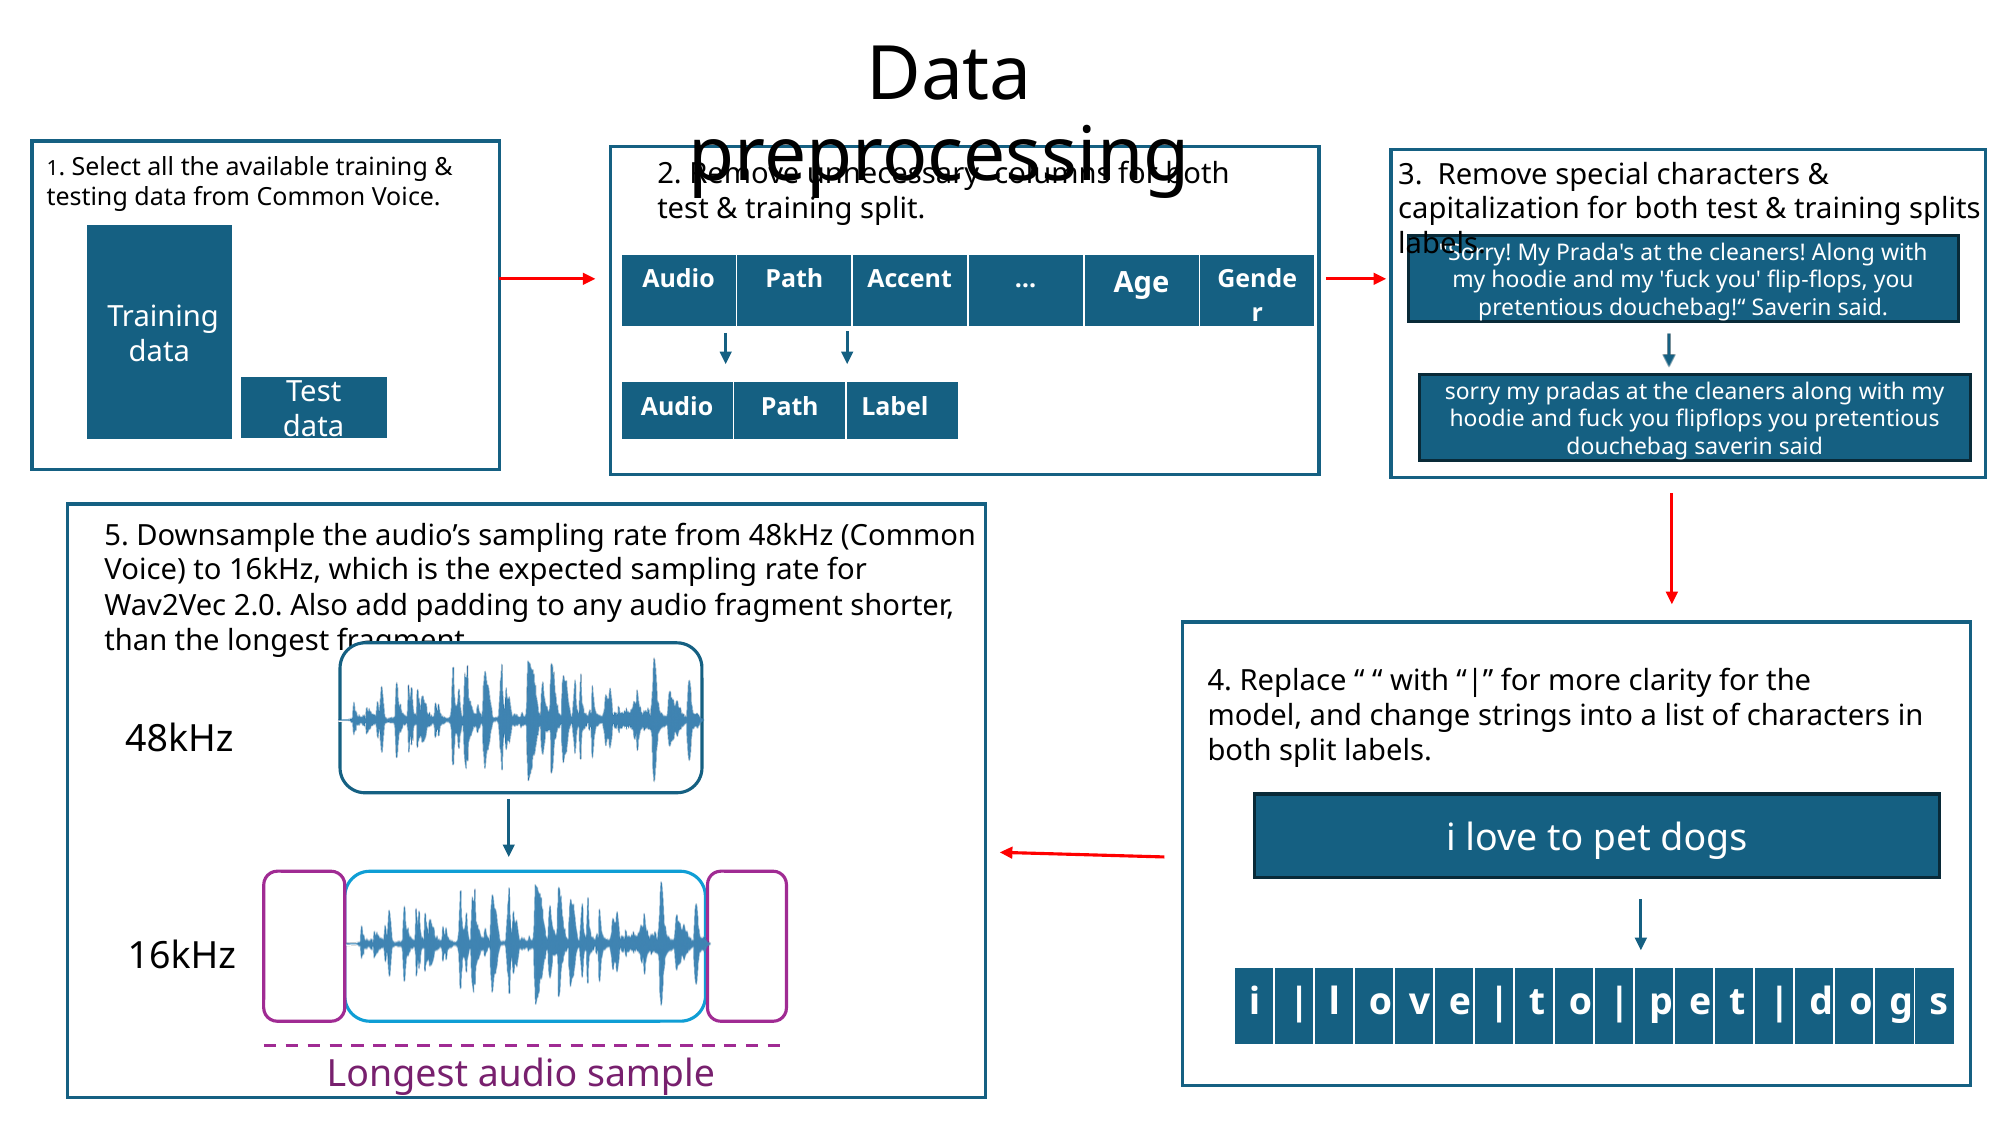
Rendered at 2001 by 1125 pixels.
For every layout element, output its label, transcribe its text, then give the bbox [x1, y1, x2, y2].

text_box [609, 145, 1321, 476]
table_header | [1275, 968, 1313, 1044]
text_box "Sorry! My Prada's at the cleaners! Along with my hoodie and my 'fuck you' flip-flops, you pretentious douchebag!“ Saverin said. [1407, 268, 1960, 323]
text_box 2. Remove unnecessary columns for both test & training split. [642, 147, 1276, 232]
text_box [30, 139, 501, 471]
table_header t [1515, 968, 1553, 1044]
table_header Path [737, 255, 851, 326]
table_header Label [847, 382, 958, 439]
table_header Audio [622, 255, 736, 326]
text_box 4. Replace “ “ with “|” for more clarity for the model, and change strings into a list of characters in both split labels. [1192, 654, 1939, 774]
table_header o [1835, 968, 1873, 1044]
table_header e [1675, 968, 1713, 1044]
table_header v [1395, 968, 1433, 1044]
table_header | [1595, 968, 1633, 1044]
picture [1655, 333, 1684, 381]
text_box [748, 869, 789, 1023]
text_box 16kHz [112, 923, 251, 983]
table_header g [1875, 968, 1914, 1044]
text_box 48kHz [110, 706, 249, 767]
text_box [1389, 268, 1987, 479]
table_header o [1355, 968, 1393, 1044]
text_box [999, 851, 1165, 858]
table_header o [1555, 968, 1593, 1044]
table_header s [1915, 968, 1954, 1044]
table_header | [1755, 968, 1793, 1044]
table_header Age [1085, 255, 1199, 326]
table_header | [1475, 968, 1513, 1044]
table_header d [1795, 968, 1833, 1044]
text_box [1181, 620, 1972, 1087]
table_header e [1435, 968, 1473, 1044]
subtitle Data preprocessing [591, 27, 1287, 232]
text_box Test data [237, 373, 391, 442]
text_box 5. Downsample the audio’s sampling rate from 48kHz (Common Voice) to 16kHz, which is the expected sampling rate for Wav2Vec 2.0. Also add padding to any audio fragment shorter, than the longest fragment. [89, 508, 1000, 664]
table_header i [1235, 968, 1273, 1044]
text_box sorry my pradas at the cleaners along with my hoodie and fuck you flipflops you pretentious douchebag saverin said [1418, 373, 1972, 462]
picture [310, 624, 740, 805]
text_box 1. Select all the available training & testing data from Common Voice. [31, 143, 487, 218]
table_header t [1715, 968, 1753, 1044]
text_box i love to pet dogs [1253, 792, 1941, 879]
text_box Longest audio sample [311, 1041, 731, 1045]
text_box Longest audio sample [311, 1047, 731, 1102]
table_header Path [734, 382, 845, 439]
table_header Audio [622, 382, 733, 439]
table_header … [969, 255, 1083, 326]
text_box [66, 502, 987, 1099]
table_header p [1635, 968, 1673, 1044]
text_box [262, 869, 317, 1023]
text_box Training data [82, 221, 236, 444]
table_header Accent [853, 255, 967, 326]
table_header l [1315, 968, 1353, 1044]
text_box 3. Remove special characters & capitalization for both test & training splits labels. [1383, 147, 2000, 268]
picture [317, 849, 748, 1030]
table_header Gender [1200, 255, 1314, 326]
